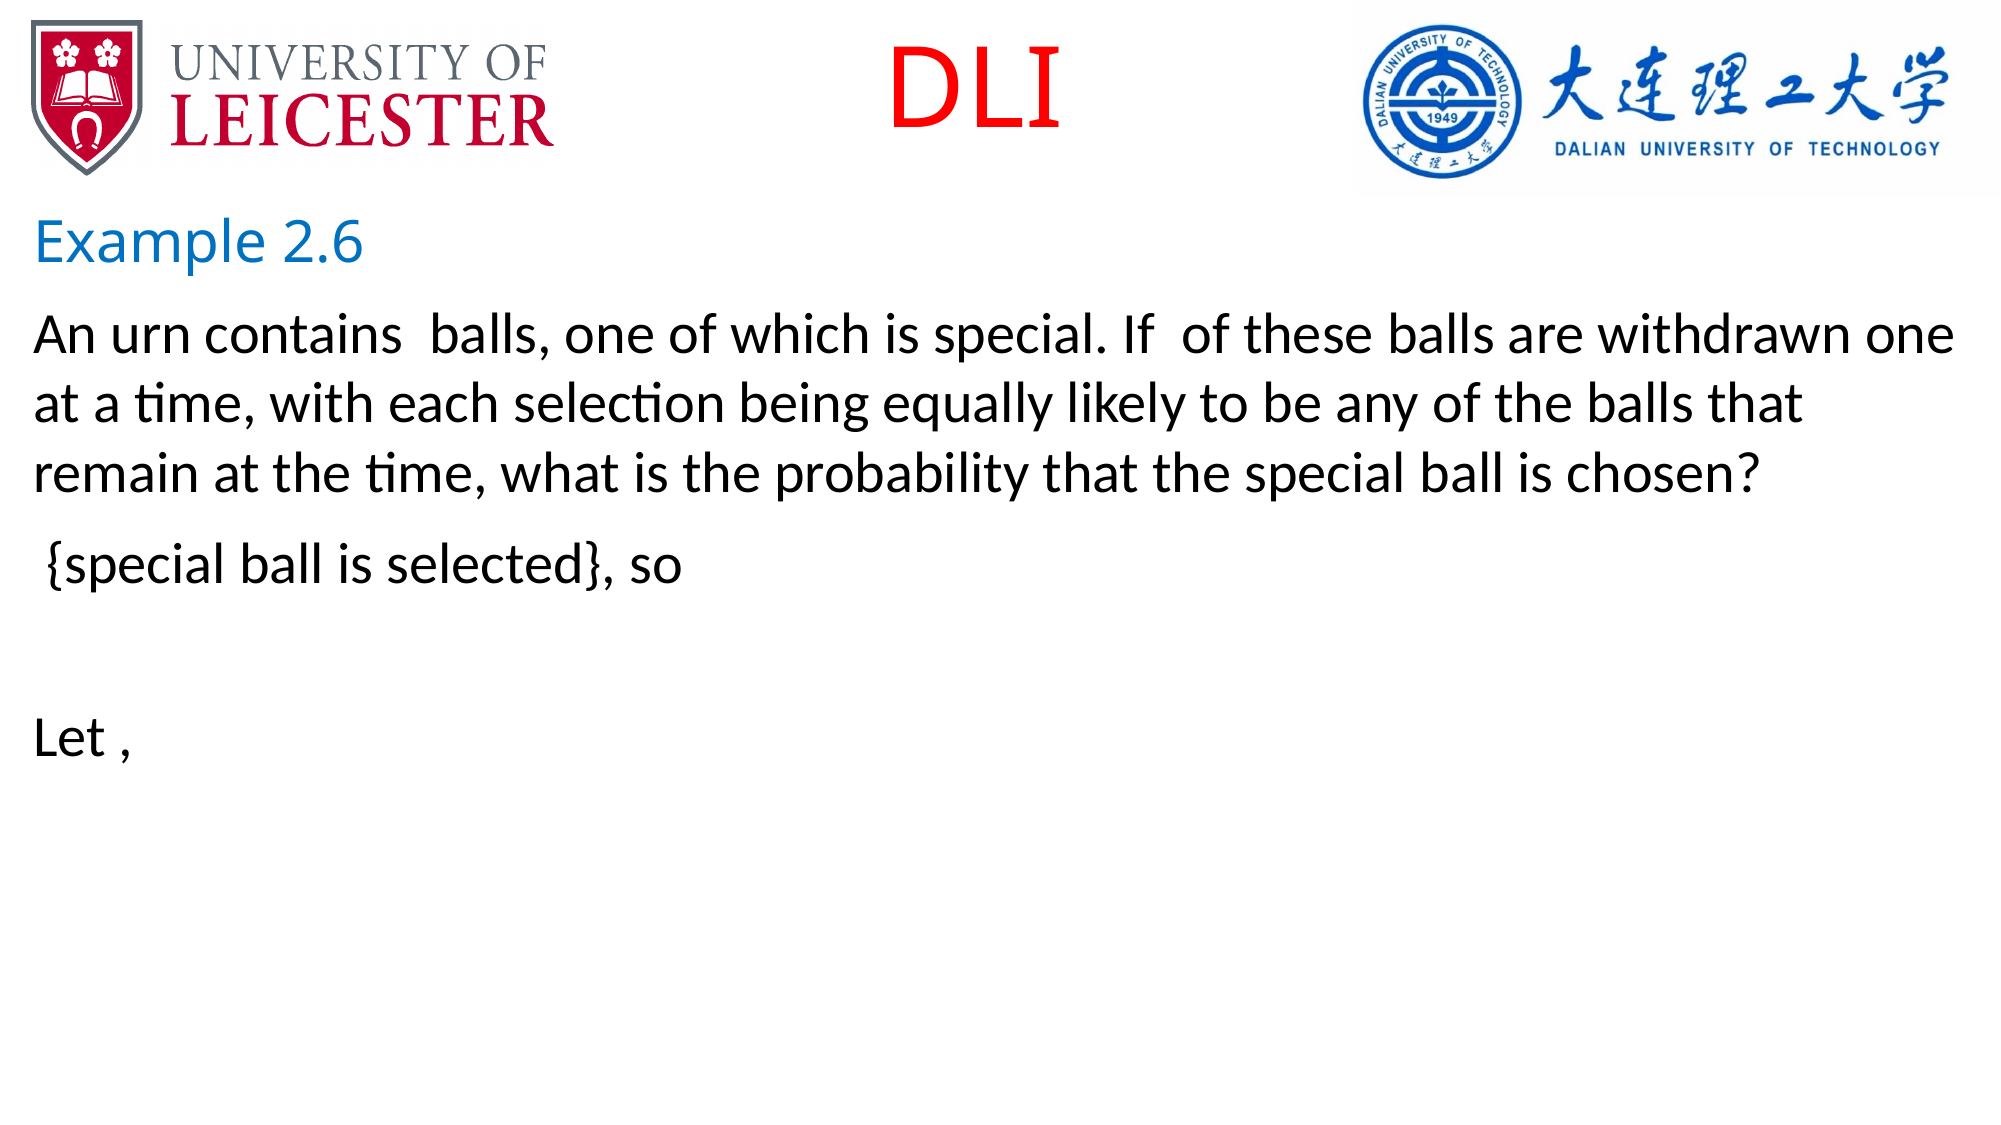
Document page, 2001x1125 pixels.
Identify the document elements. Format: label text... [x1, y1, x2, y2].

picture [1353, 0, 2000, 197]
picture [31, 20, 554, 176]
text_box DLI [571, 7, 1353, 158]
